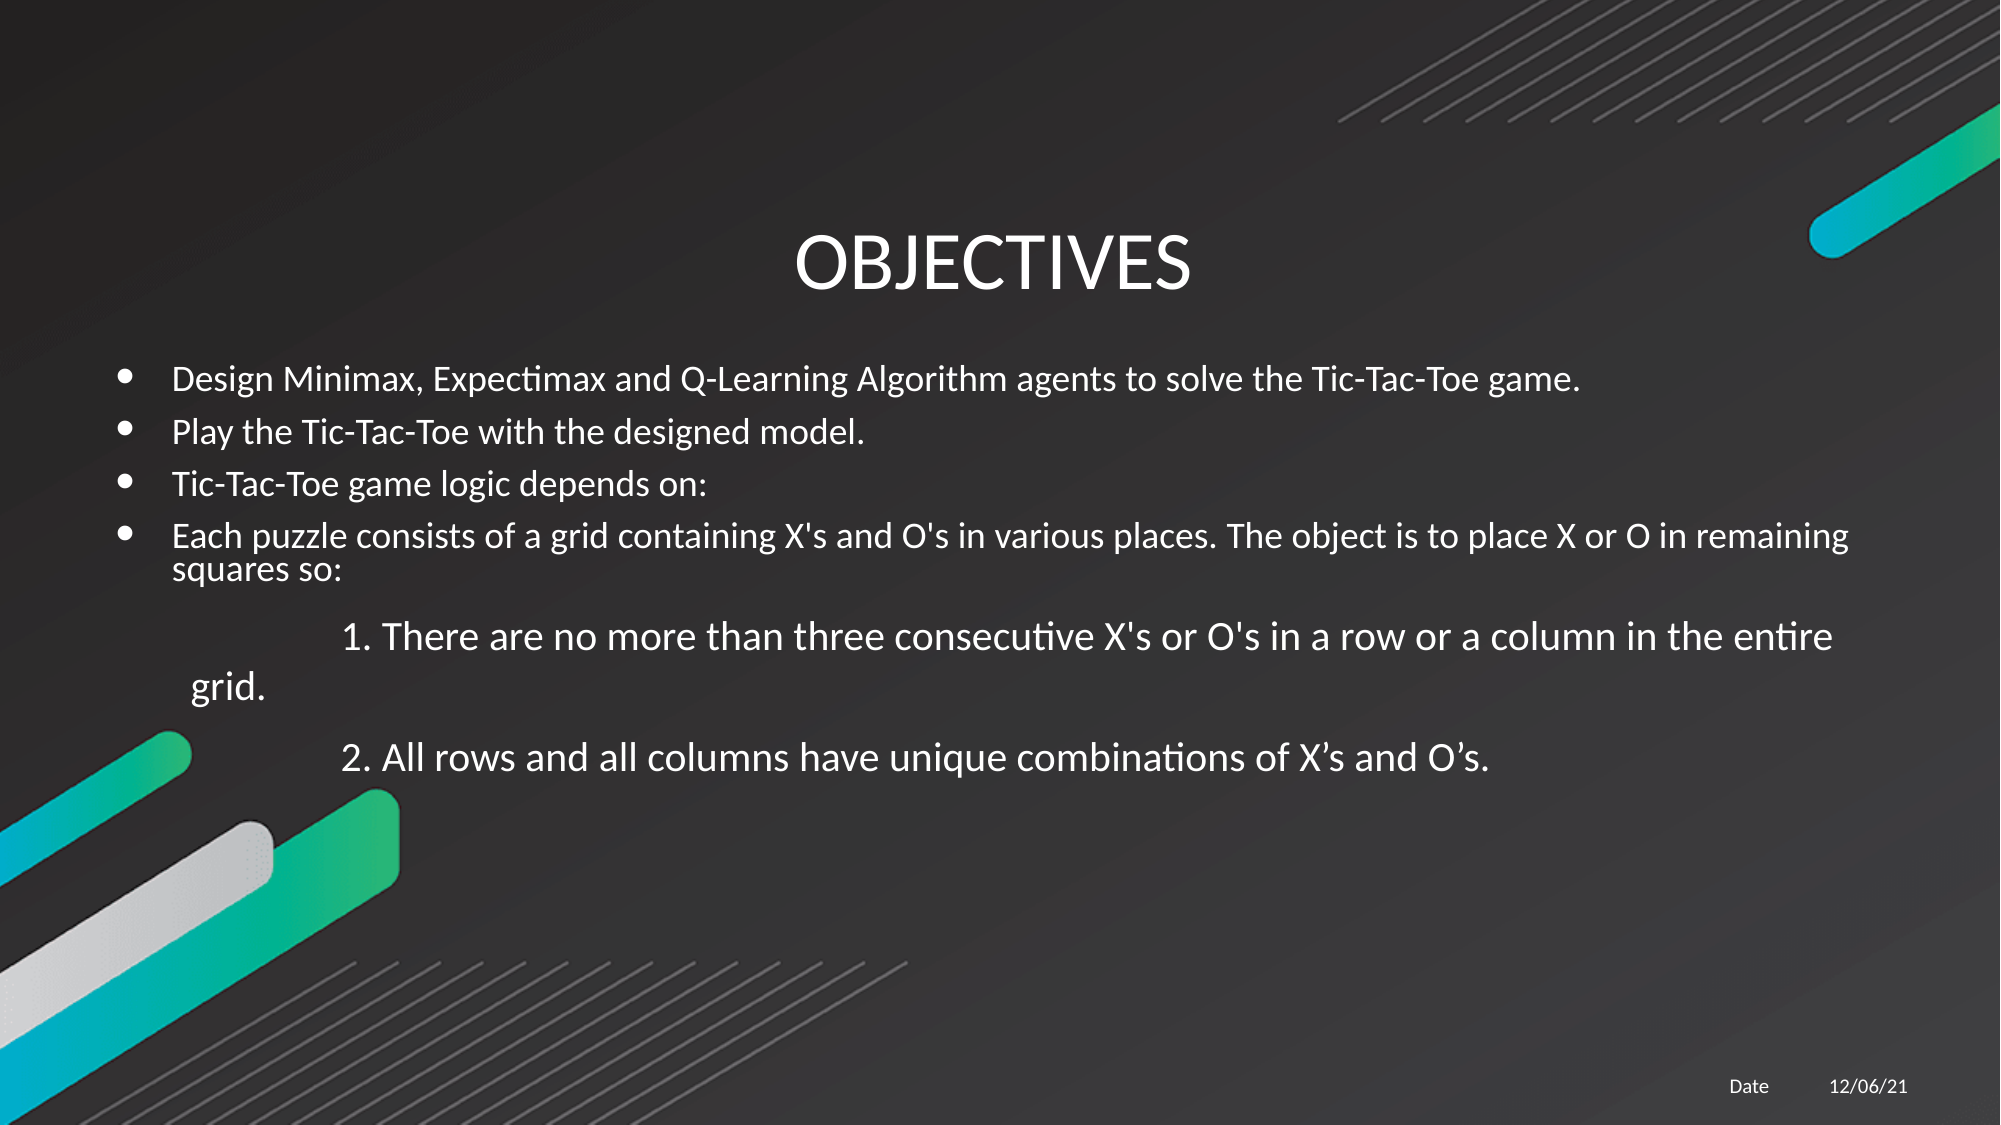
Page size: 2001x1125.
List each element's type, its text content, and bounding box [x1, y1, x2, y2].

list Design Minimax, Expectimax and Q-Learning Algorithm agents to solve the Tic-Tac-Toe game. Play the Tic-Tac-Toe with the designed model. Tic-Tac-Toe game logic depends on: Each puzzle consists of a grid containing X's and O's in various places. The object is to place X or O in remaining squares so: 1. There are no more than three consecutive X's or O's in a row or a column in the entire grid. 2. All rows and all columns have unique combinations of X’s and O’s. [100, 437, 1887, 843]
title OBJECTIVES [100, 112, 1887, 400]
slide_number Date [1596, 1055, 1784, 1116]
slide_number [1800, 1055, 1923, 1116]
picture [0, 0, 2000, 1125]
